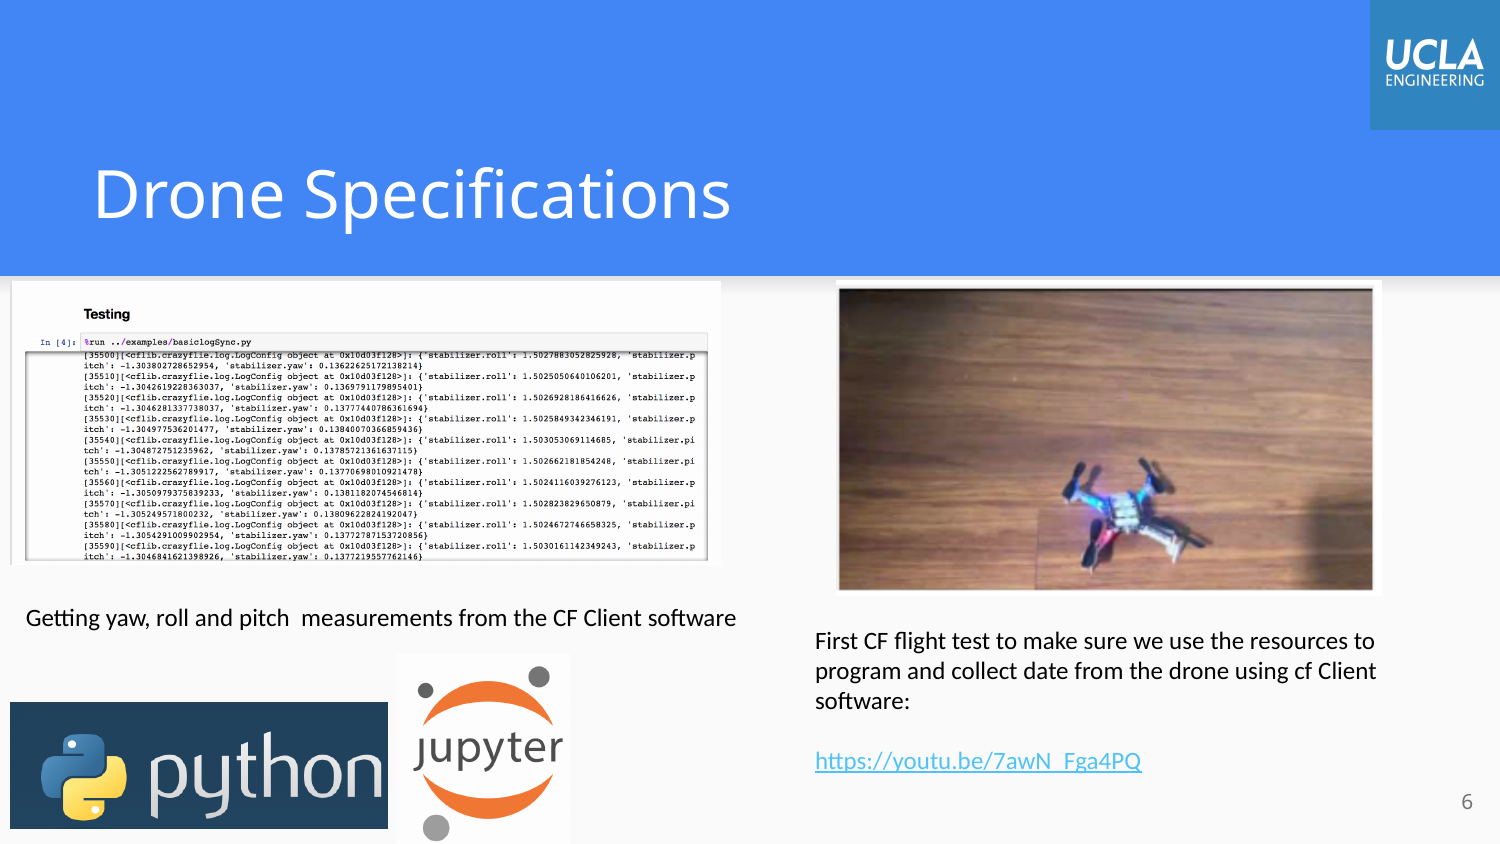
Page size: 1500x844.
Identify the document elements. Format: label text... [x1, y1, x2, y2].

picture [835, 280, 1382, 596]
picture [1369, 0, 1500, 130]
picture [10, 280, 721, 565]
list First CF flight test to make sure we use the resources to program and collect date from the drone using cf Client software: https://youtu.be/7awN_Fga4PQ [799, 609, 1480, 665]
picture [10, 702, 388, 830]
slide_number ‹#› [1398, 770, 1489, 835]
list Getting yaw, roll and pitch measurements from the CF Client software [10, 586, 759, 641]
title Drone Specifications [77, 121, 1427, 248]
picture [395, 653, 571, 844]
